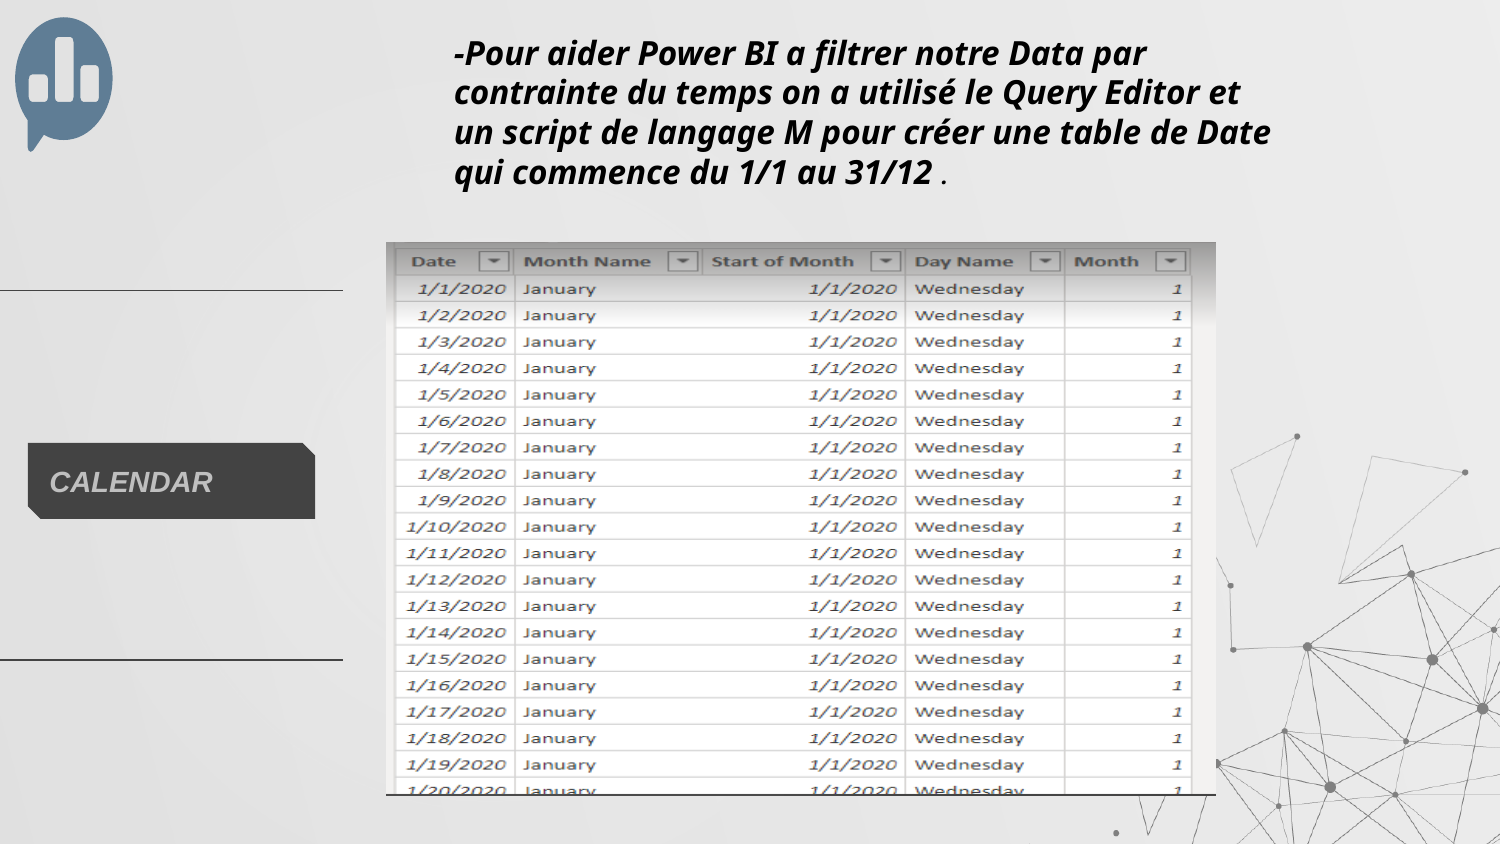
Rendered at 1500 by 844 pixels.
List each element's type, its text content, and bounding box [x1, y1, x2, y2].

text_box -Pour aider Power BI a filtrer notre Data par contrainte du temps on a utilisé le Query Editor et un script de langage M pour créer une table de Date qui commence du 1/1 au 31/12 . [439, 16, 1306, 291]
text_box [15, 17, 113, 152]
text_box CALENDAR [27, 442, 316, 519]
picture [0, 0, 1500, 844]
